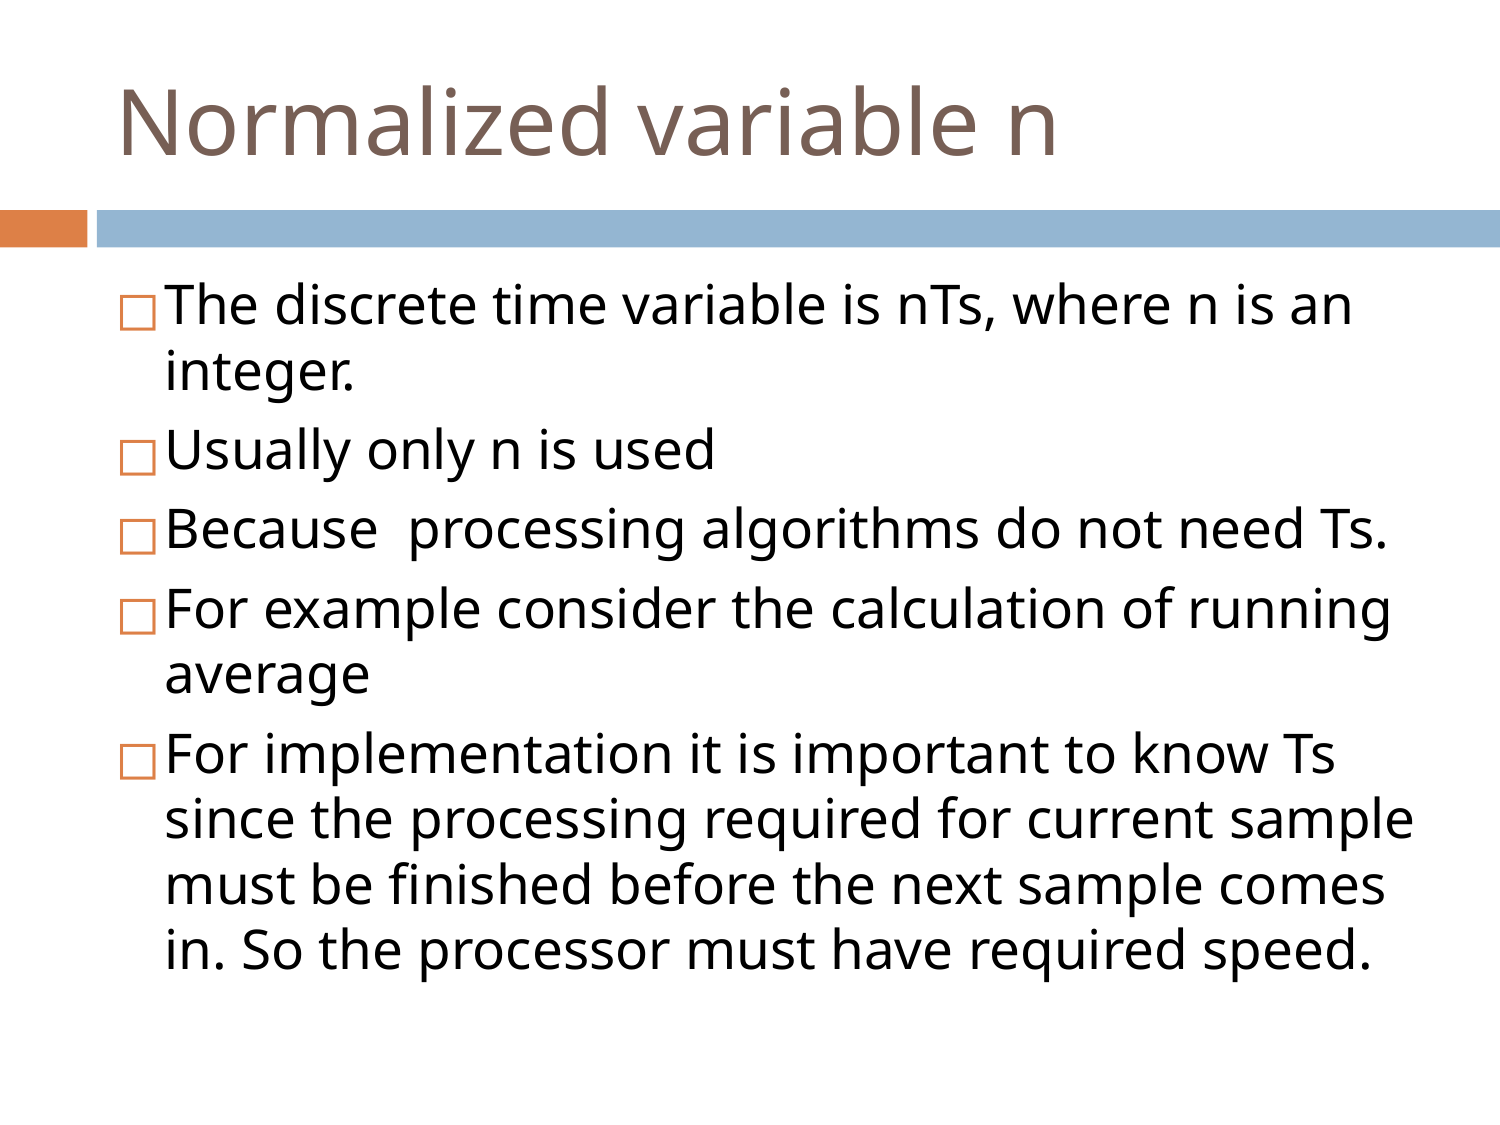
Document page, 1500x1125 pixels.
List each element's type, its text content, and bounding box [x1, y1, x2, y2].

title Normalized variable n [100, 37, 1438, 200]
list The discrete time variable is nTs, where n is an integer. Usually only n is used Because processing algorithms do not need Ts. For example consider the calculation of running average For implementation it is important to know Ts since the processing required for current sample must be finished before the next sample comes in. So the processor must have required speed. [100, 262, 1438, 1000]
